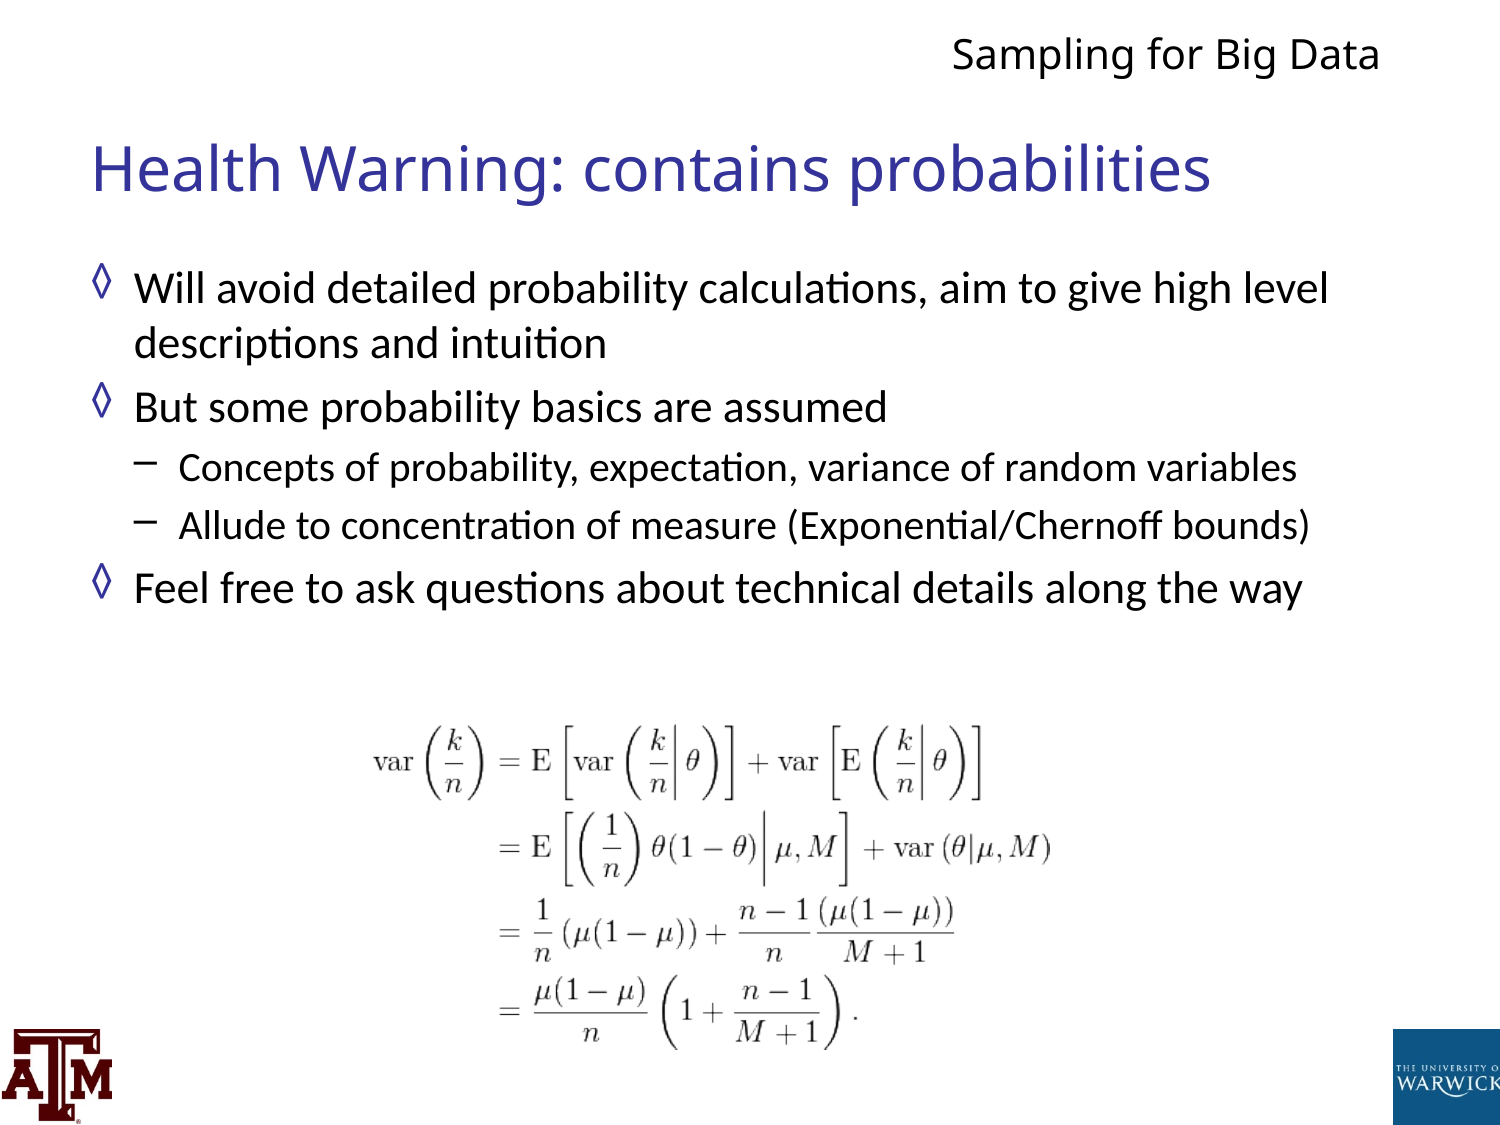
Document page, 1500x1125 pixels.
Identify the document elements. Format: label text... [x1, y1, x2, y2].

picture [1, 1029, 112, 1124]
picture [373, 723, 1051, 1050]
list Will avoid detailed probability calculations, aim to give high level descriptions and intuition But some probability basics are assumed Concepts of probability, expectation, variance of random variables Allude to concentration of measure (Exponential/Chernoff bounds) Feel free to ask questions about technical details along the way [75, 249, 1425, 994]
picture [1393, 1029, 1500, 1125]
title Health Warning: contains probabilities [75, 99, 1425, 233]
